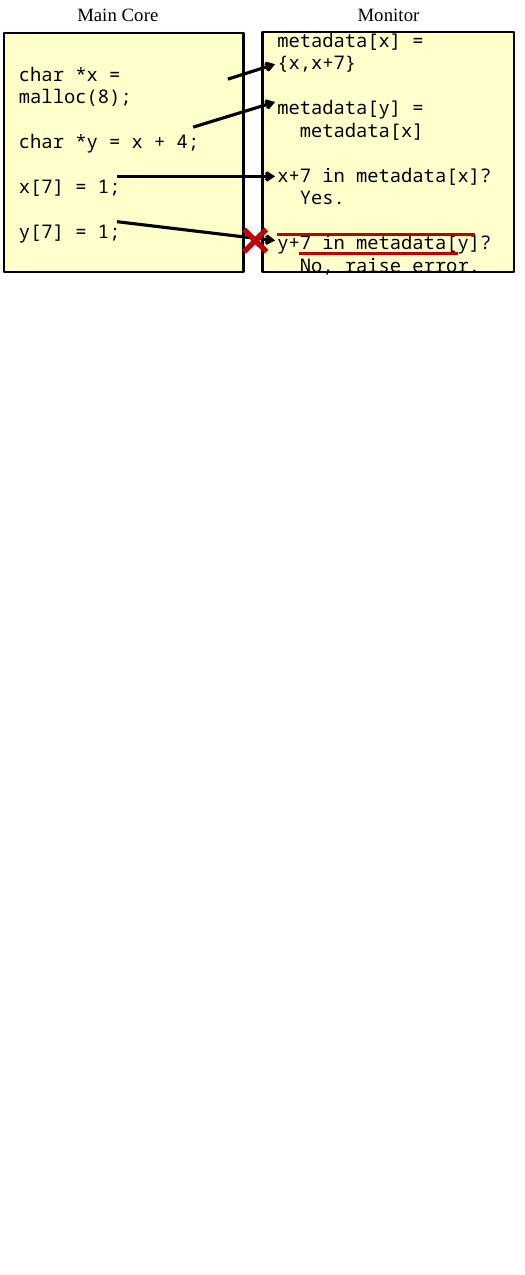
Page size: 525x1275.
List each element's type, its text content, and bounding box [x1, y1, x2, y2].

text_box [227, 63, 276, 80]
text_box [258, 250, 271, 256]
text_box char *x = malloc(8); char *y = x + 4; x[7] = 1; y[7] = 1; [2, 31, 246, 274]
text_box Monitor [325, 0, 452, 30]
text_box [192, 101, 276, 128]
text_box Main Core [54, 0, 181, 33]
text_box metadata[x] = {x,x+7} metadata[y] = metadata[x] x+7 in metadata[x]? Yes. y+7 in metadata[y]? No, raise error. [260, 30, 517, 274]
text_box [116, 221, 276, 241]
text_box [240, 250, 253, 256]
